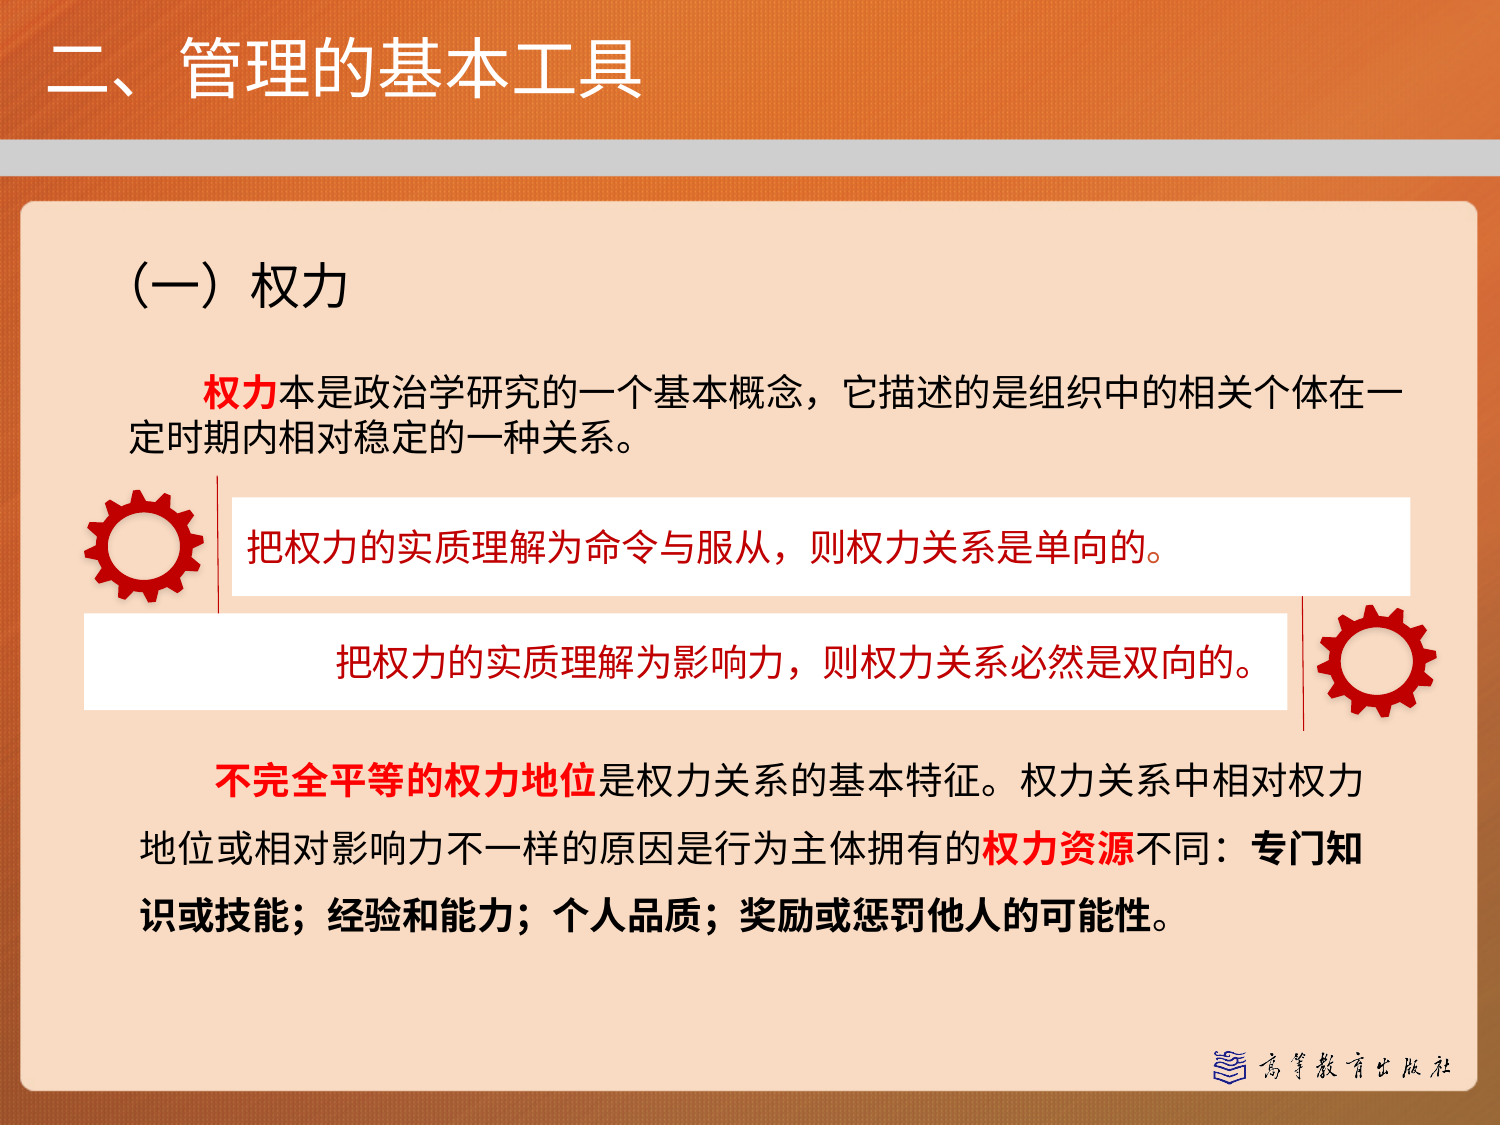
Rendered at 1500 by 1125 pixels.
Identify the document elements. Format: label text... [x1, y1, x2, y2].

list 权力本是政治学研究的一个基本概念，它描述的是组织中的相关个体在一定时期内相对稳定的一种关系。 [113, 361, 1426, 575]
text_box （一）权力 [85, 246, 366, 322]
picture [0, 0, 1500, 1125]
text_box [82, 488, 205, 604]
text_box 把权力的实质理解为命令与服从，则权力关系是单向的。 [231, 496, 1411, 597]
text_box 把权力的实质理解为影响力，则权力关系必然是双向的。 [83, 612, 1288, 711]
text_box 不完全平等的权力地位是权力关系的基本特征。权力关系中相对权力地位或相对影响力不一样的原因是行为主体拥有的权力资源不同：专门知识或技能；经验和能力；个人品质；奖励或惩罚他人的可能性。 [124, 727, 1380, 945]
text_box [1315, 603, 1438, 719]
text_box 二、管理的基本工具 [29, 19, 1341, 138]
